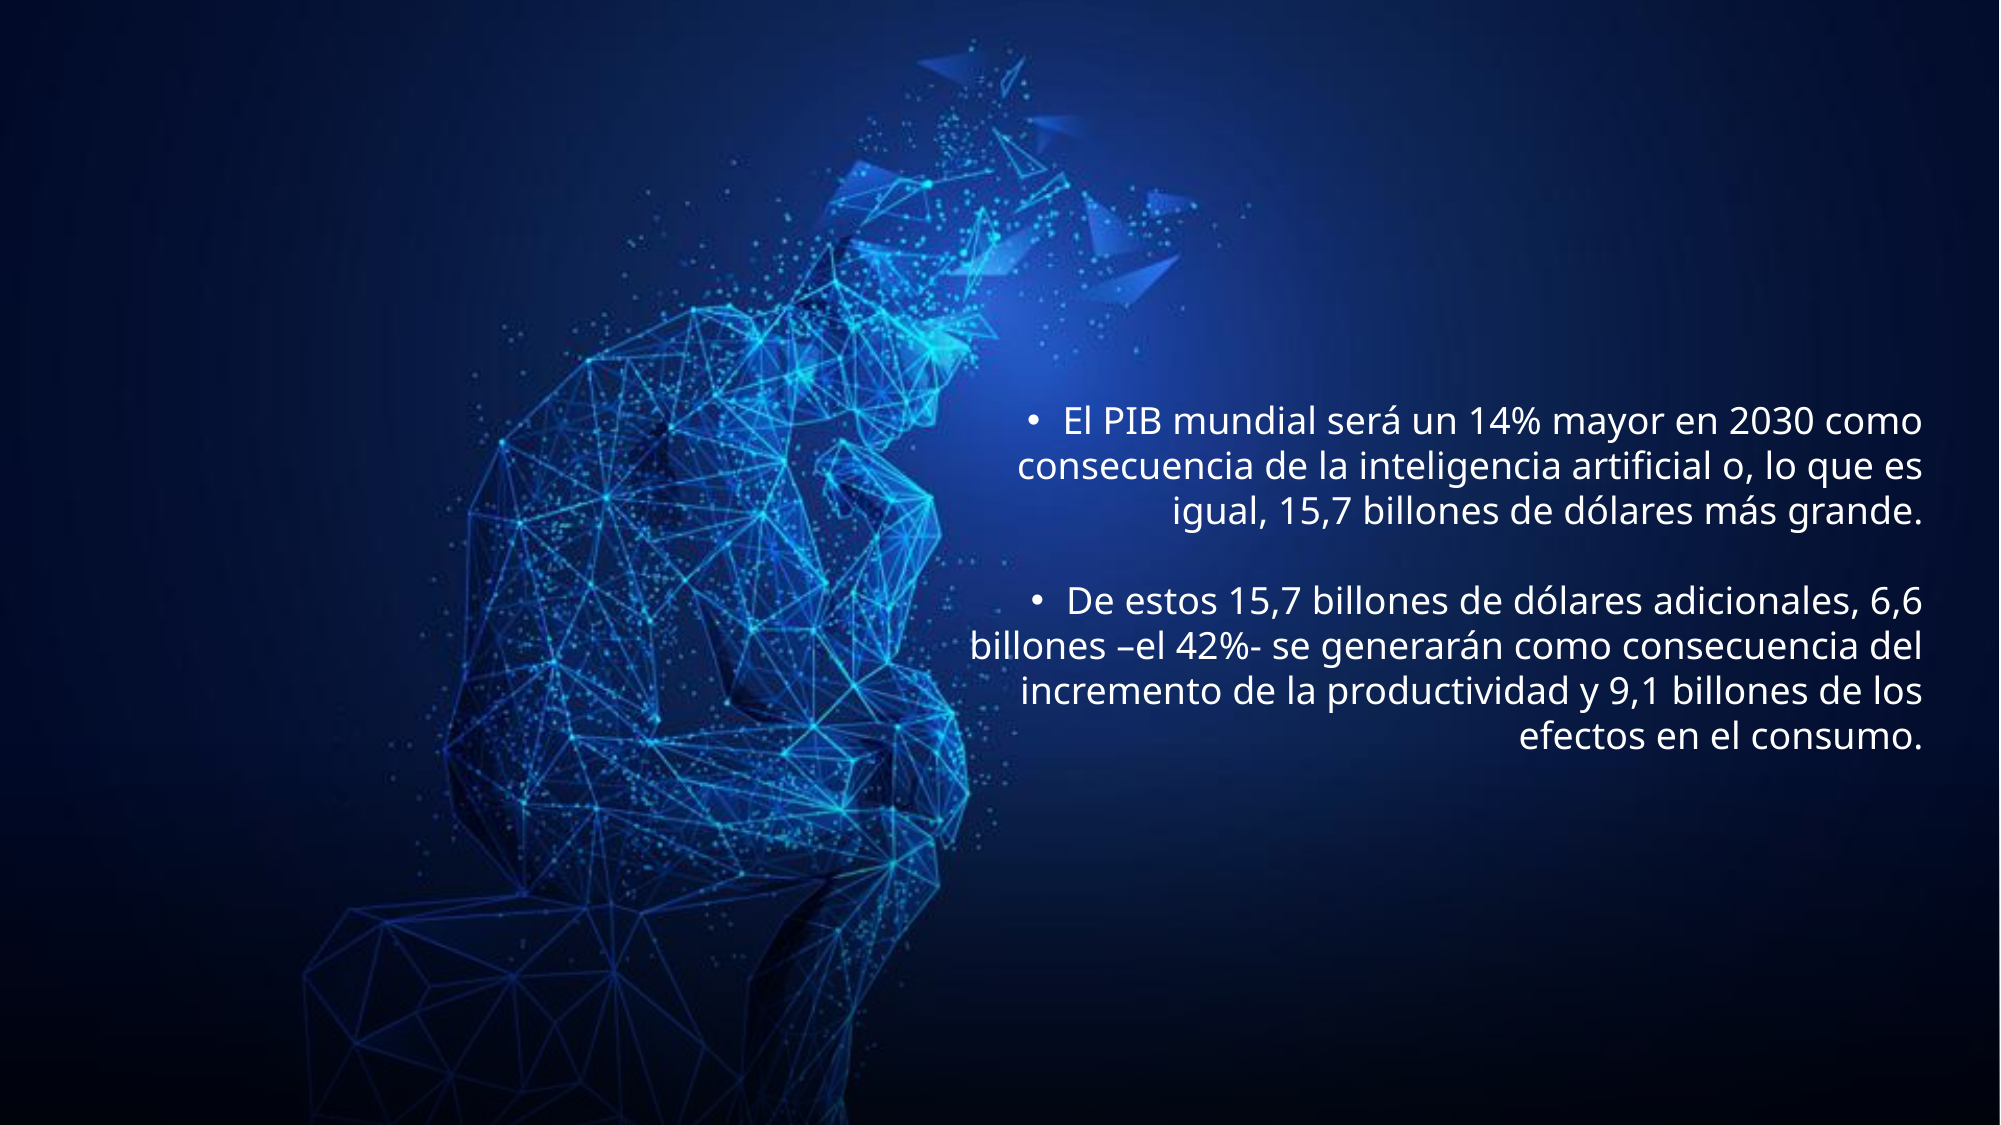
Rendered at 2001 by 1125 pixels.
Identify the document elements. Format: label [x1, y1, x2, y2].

list [0, 0, 1999, 1125]
